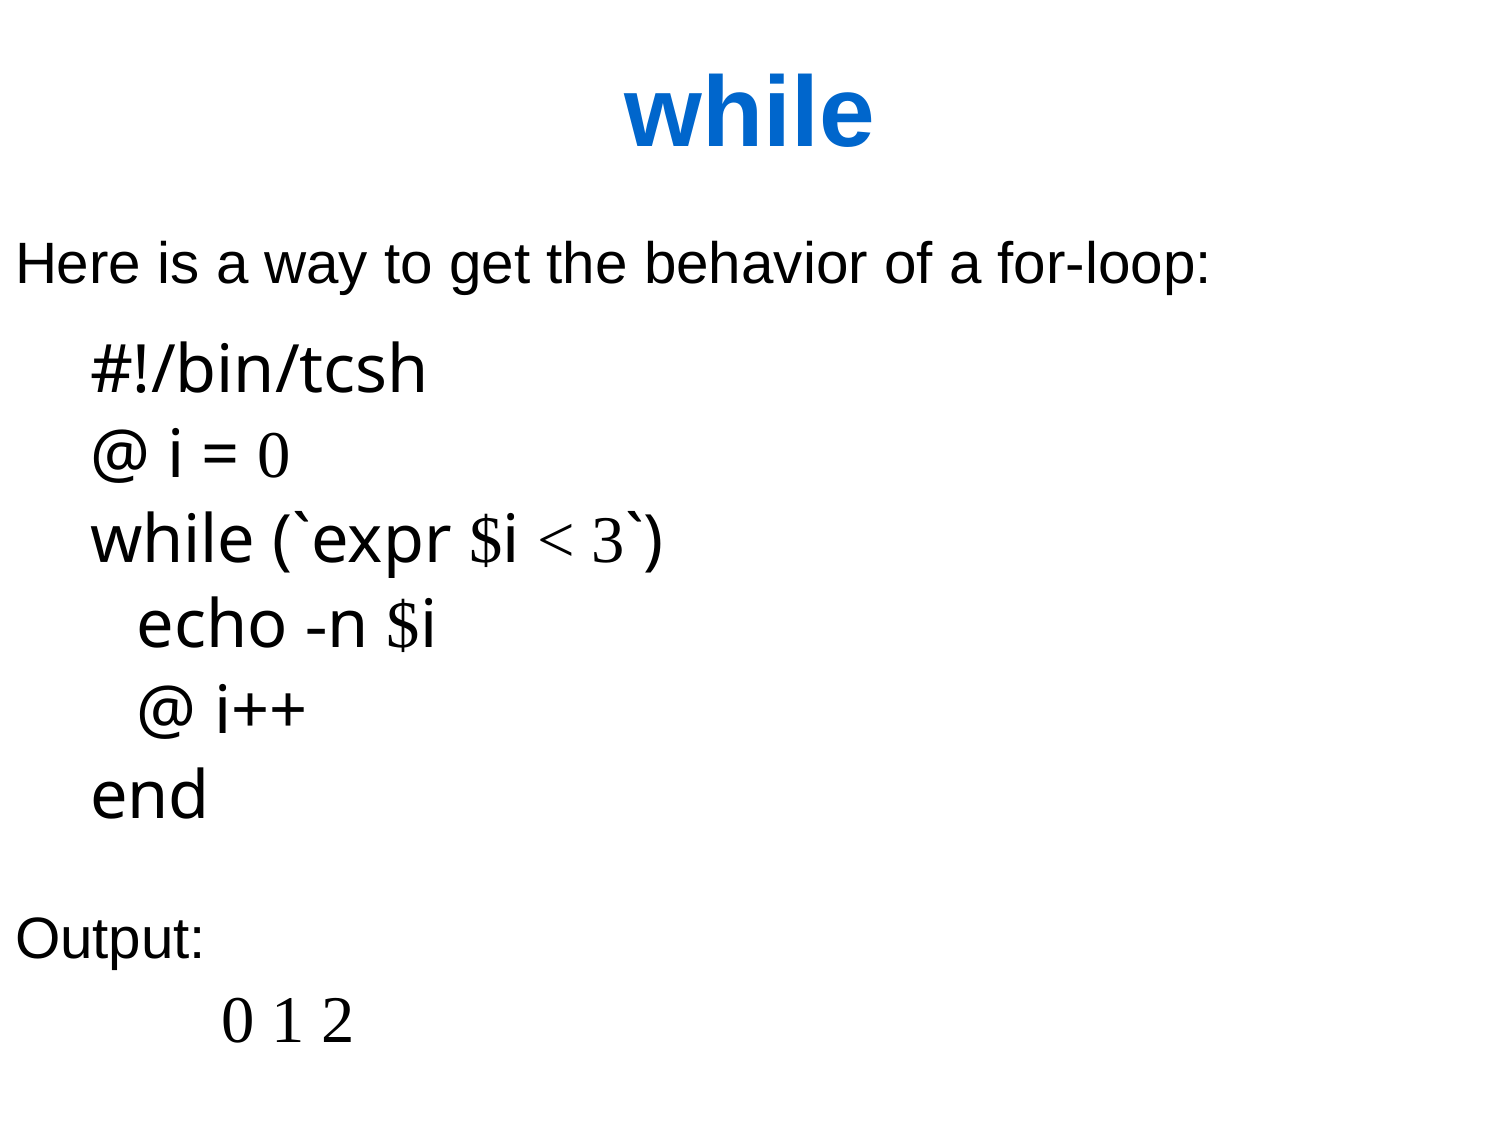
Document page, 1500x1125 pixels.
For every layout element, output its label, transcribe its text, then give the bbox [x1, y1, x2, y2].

title while [75, 12, 1425, 200]
list Here is a way to get the behavior of a for-loop: #!/bin/tcsh @ i = 0 while (`expr $i < 3`) echo -n $i @ i++ end Output: 0 1 2 [0, 217, 1463, 1093]
